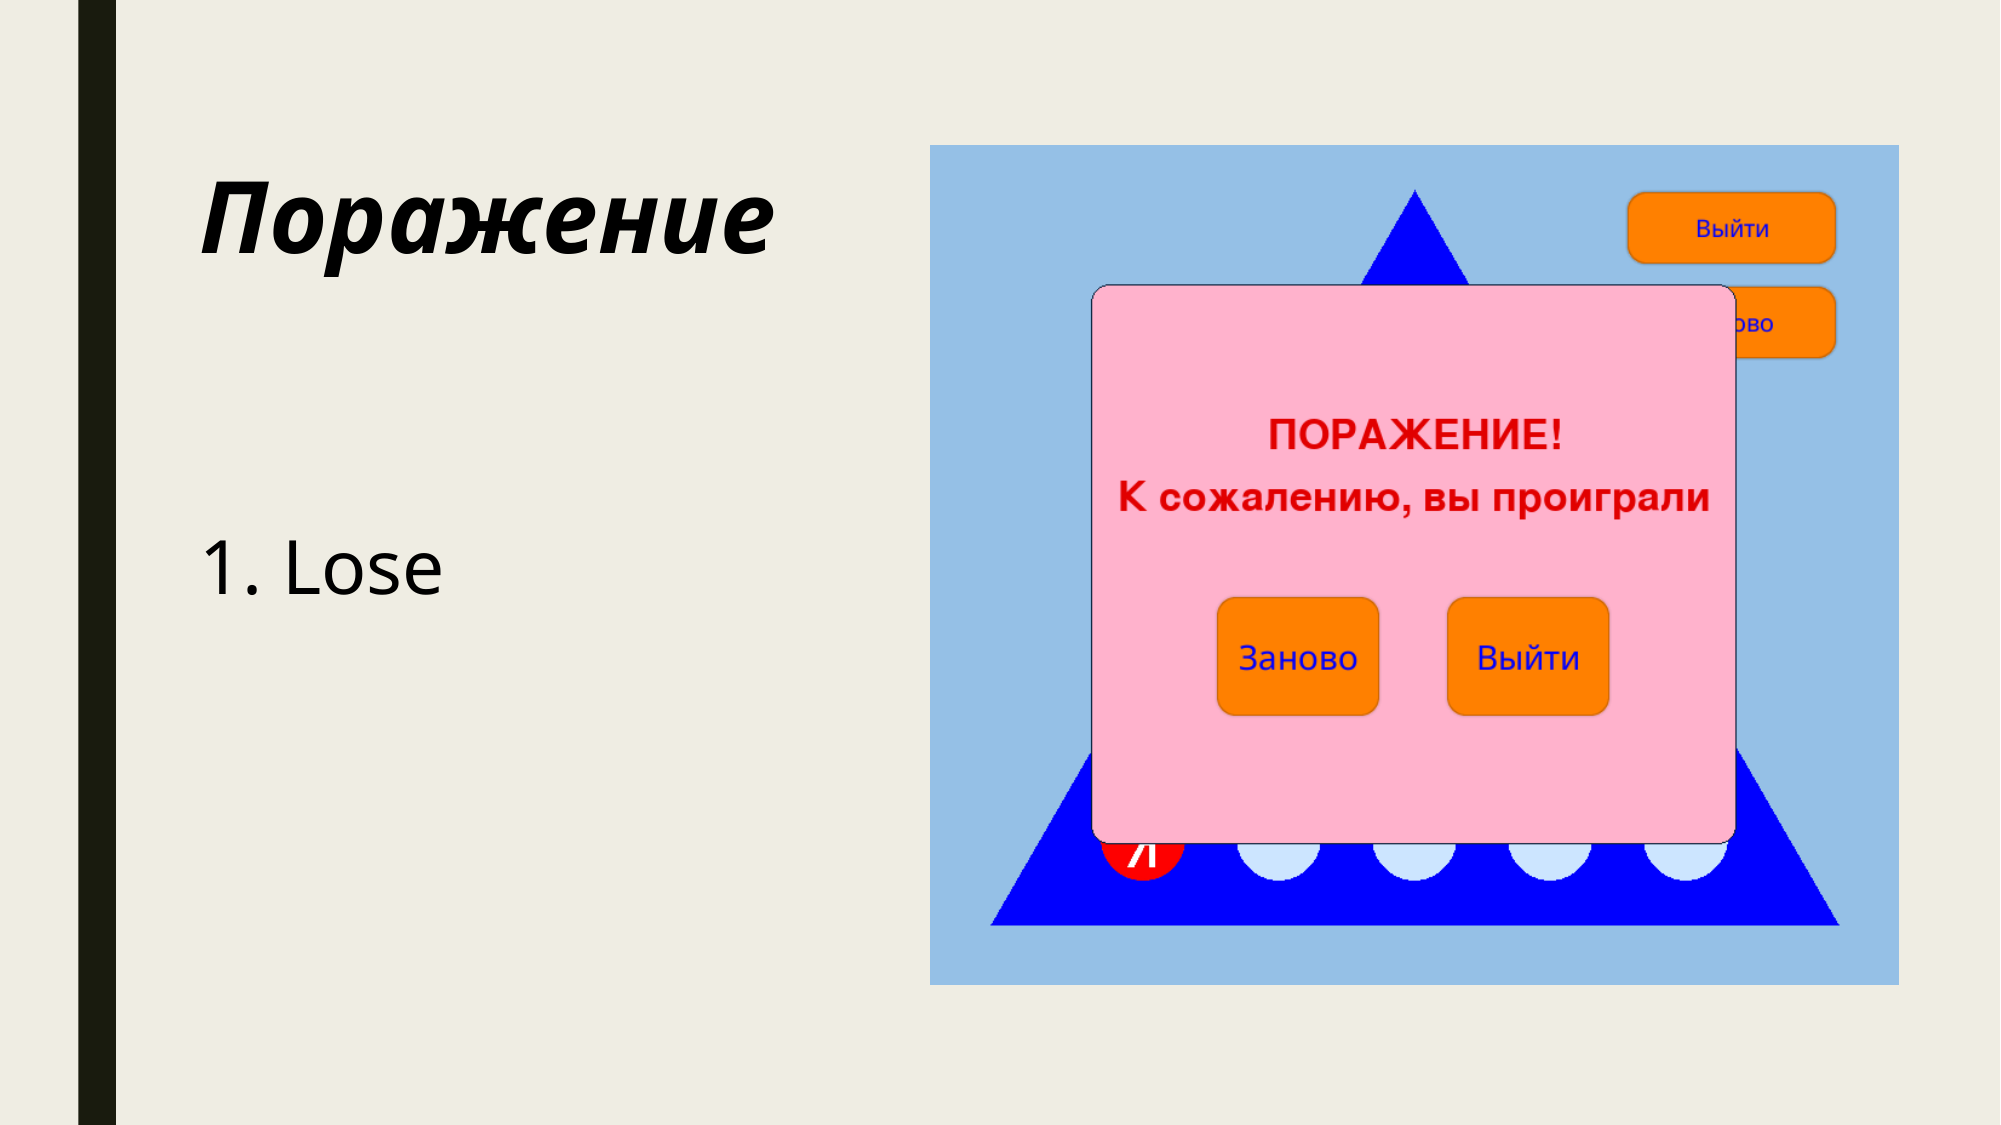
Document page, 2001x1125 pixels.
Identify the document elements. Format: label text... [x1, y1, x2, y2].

text_box 1. Lose [185, 512, 884, 617]
text_box Поражение [185, 145, 884, 281]
picture [930, 145, 1899, 985]
